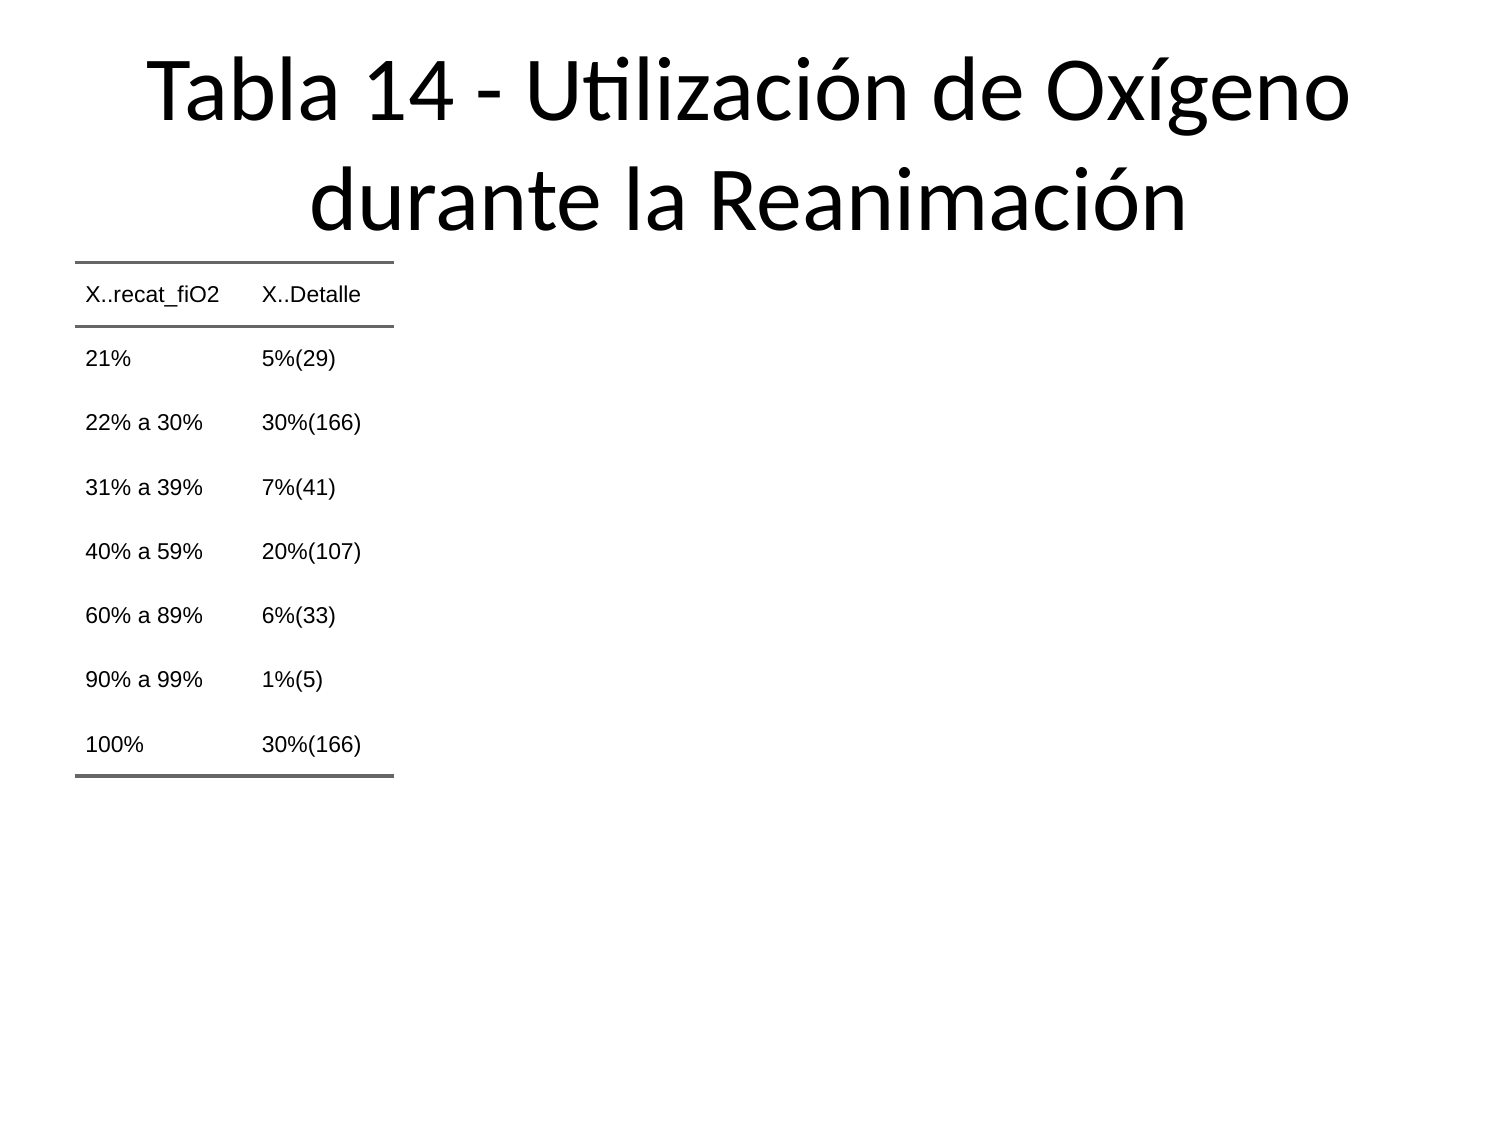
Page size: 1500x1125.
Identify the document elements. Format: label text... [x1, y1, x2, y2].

title Tabla 14 - Utilización de Oxígeno durante la Reanimación [75, 45, 1425, 233]
table_cell 1%(5) [252, 648, 394, 712]
table_cell 30%(166) [252, 391, 394, 455]
table_header X..recat_fiO2 [75, 264, 252, 325]
table_cell 5%(29) [252, 328, 394, 391]
table_cell 40% a 59% [75, 519, 252, 584]
table_cell 20%(107) [252, 519, 394, 584]
table_cell 6%(33) [252, 584, 394, 648]
table_header X..Detalle [252, 264, 394, 325]
table_cell 90% a 99% [75, 648, 252, 712]
table_cell 21% [75, 328, 252, 391]
table_cell 7%(41) [252, 455, 394, 519]
table_cell 31% a 39% [75, 455, 252, 519]
table_cell 100% [75, 712, 252, 774]
table_cell 30%(166) [252, 712, 394, 774]
table_cell 22% a 30% [75, 391, 252, 455]
table_cell 60% a 89% [75, 584, 252, 648]
